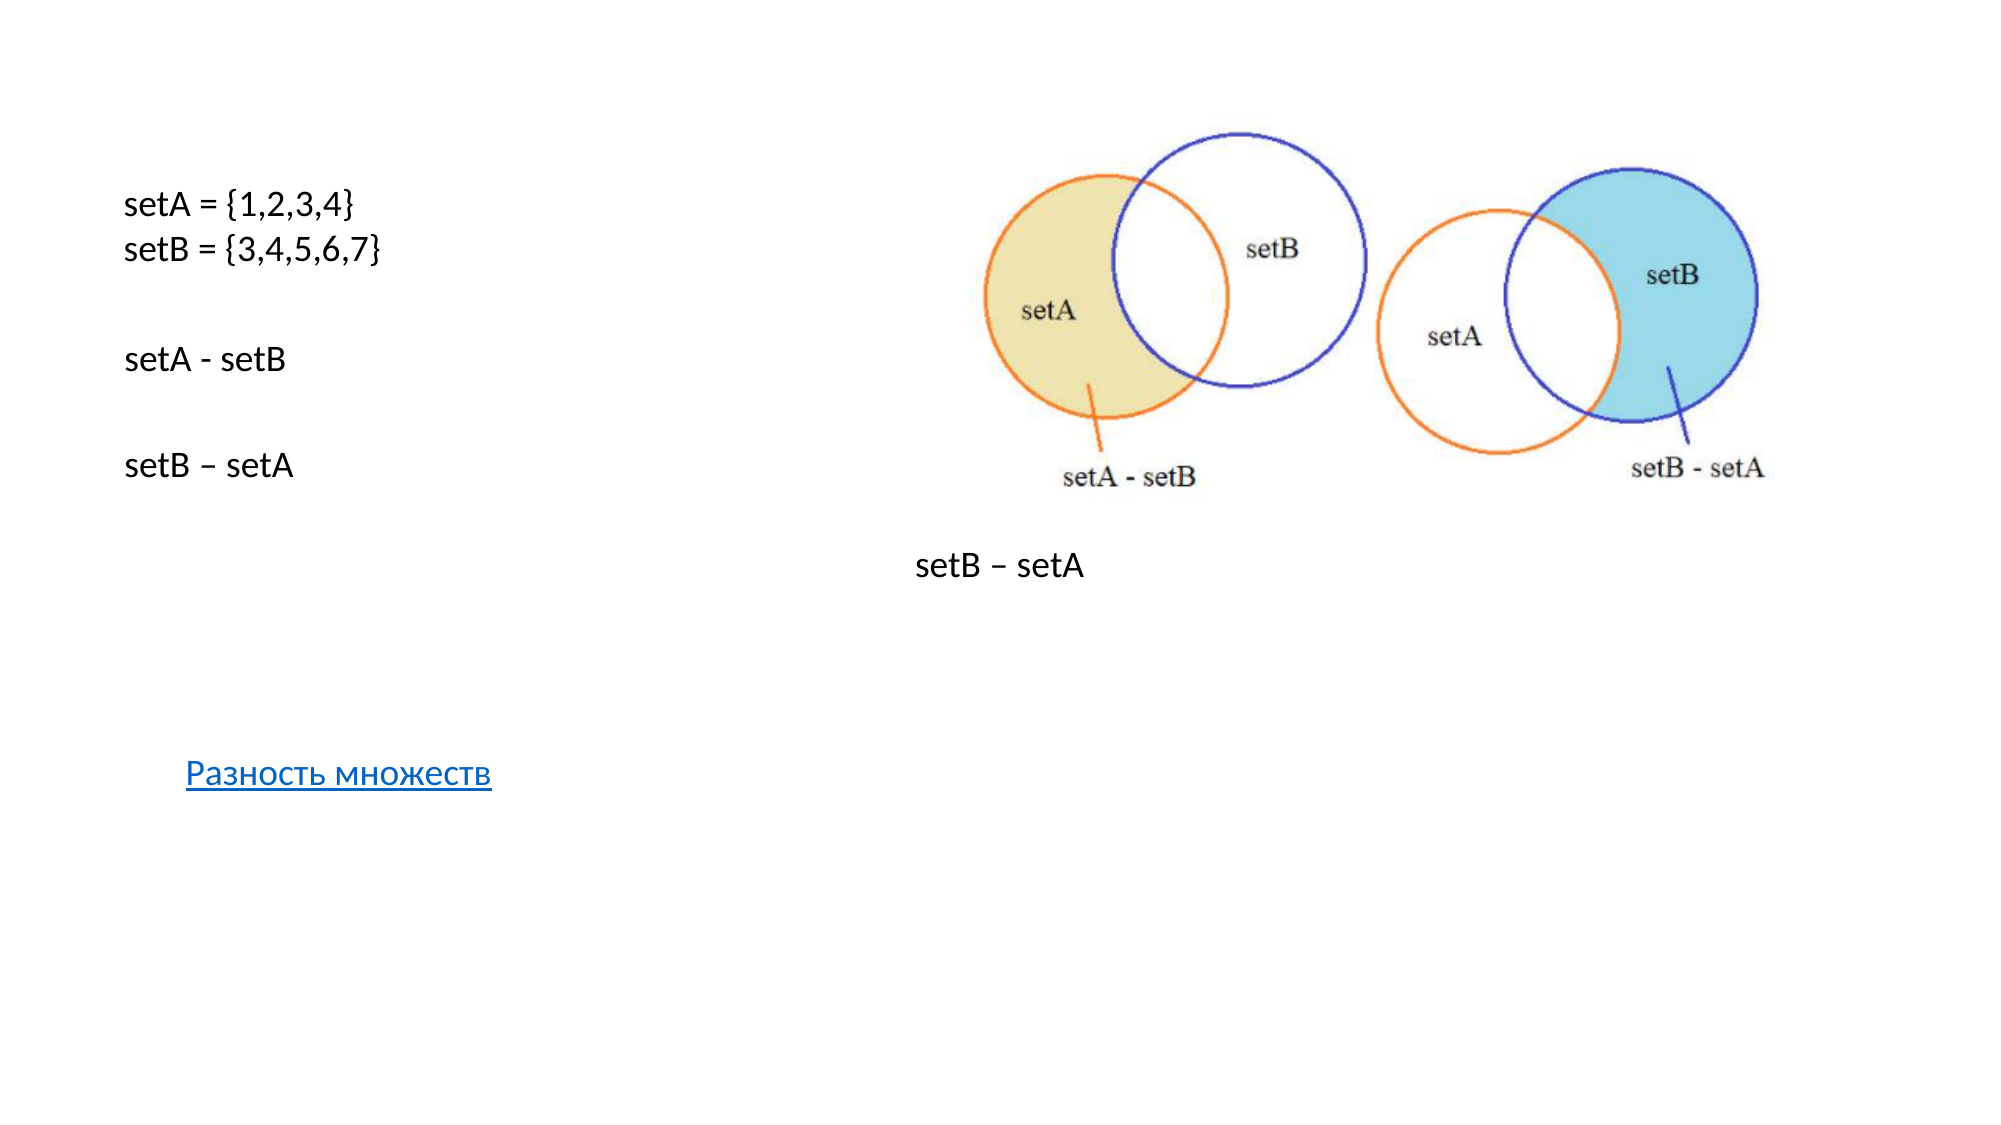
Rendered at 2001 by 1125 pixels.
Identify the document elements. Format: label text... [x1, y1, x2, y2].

text_box Разность множеств [170, 740, 1171, 801]
text_box setB – setA [900, 532, 1100, 592]
picture [900, 115, 1892, 518]
text_box setA - setB [109, 326, 302, 387]
text_box setA = {1,2,3,4} setB = {3,4,5,6,7} [108, 171, 900, 277]
text_box setB – setA [109, 432, 309, 493]
